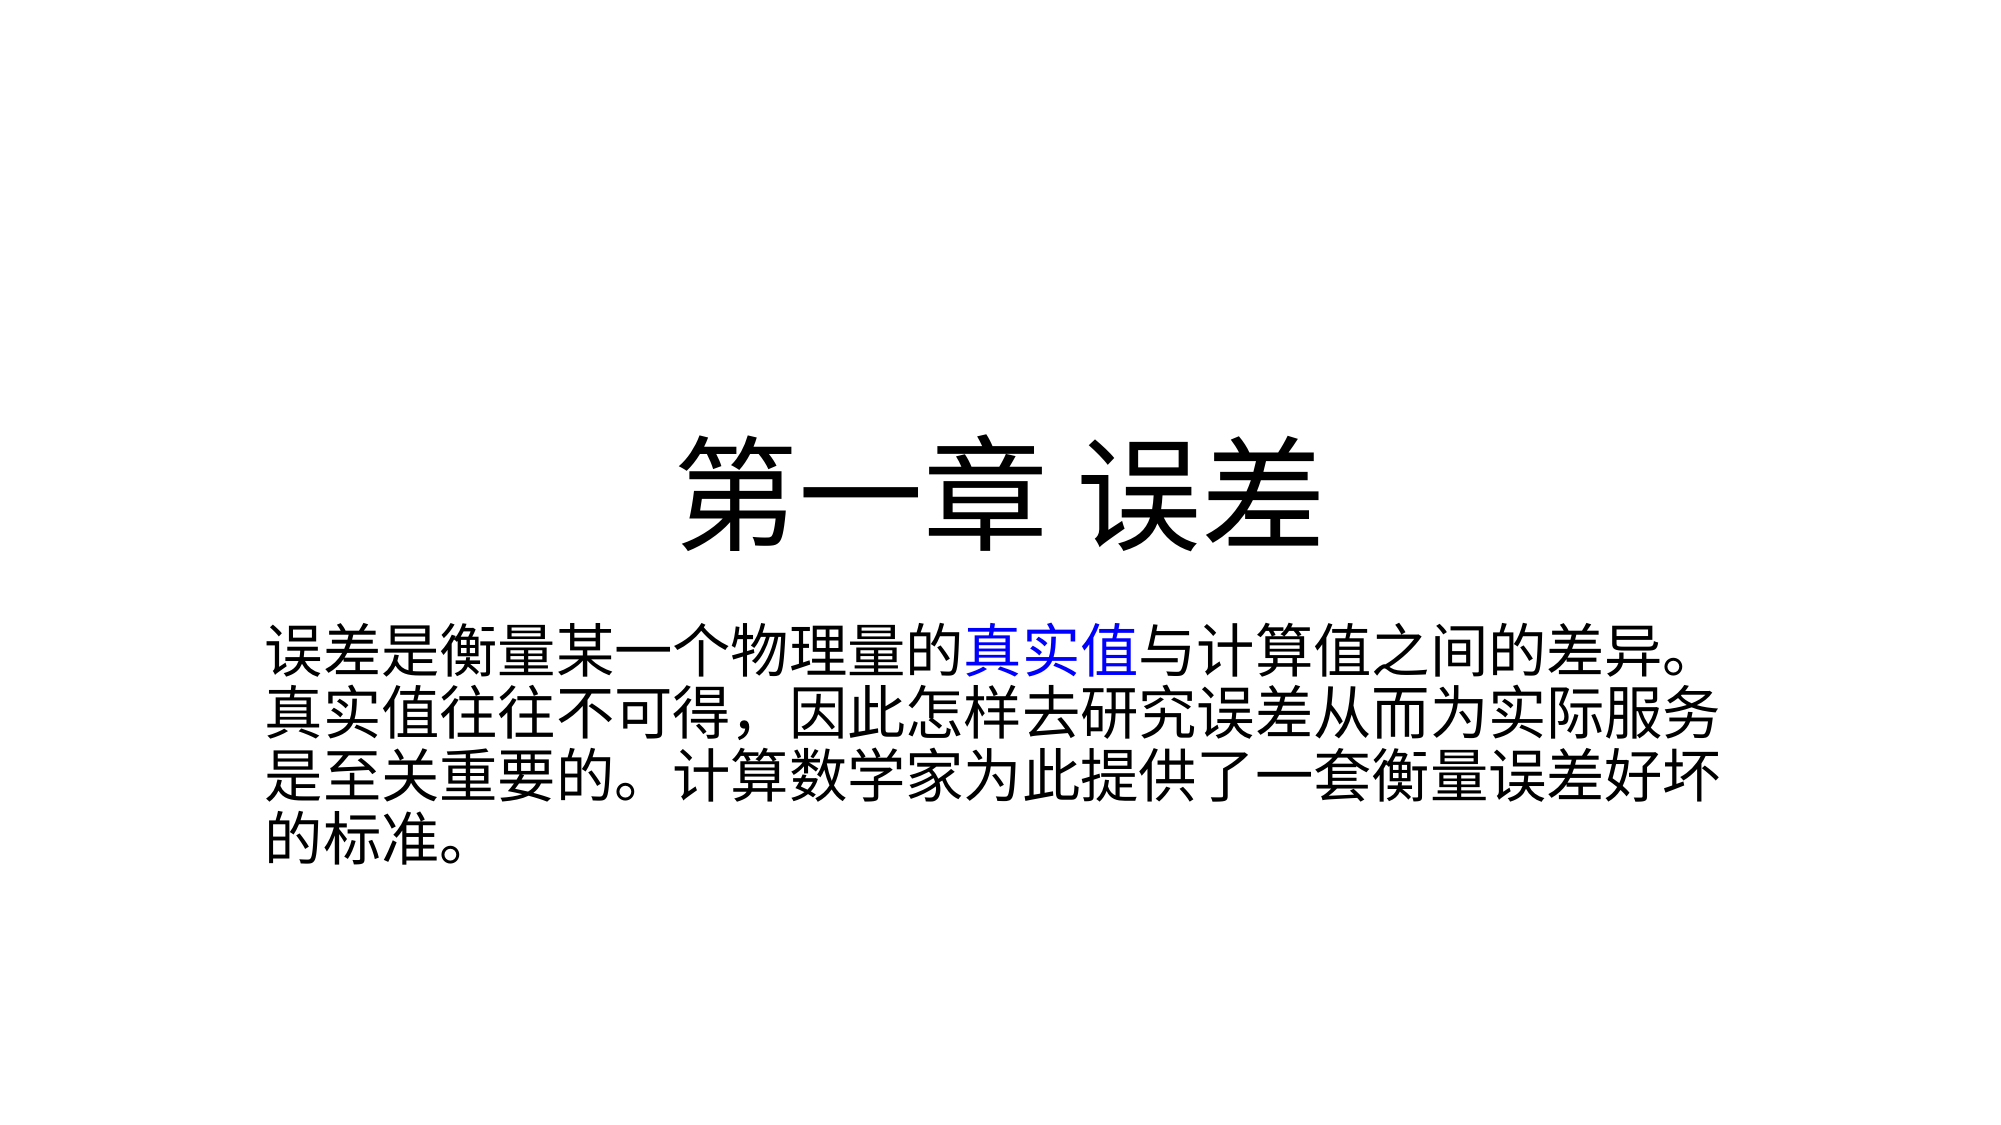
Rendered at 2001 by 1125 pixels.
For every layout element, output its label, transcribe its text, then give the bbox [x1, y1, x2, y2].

subtitle 误差是衡量某一个物理量的真实值与计算值之间的差异。真实值往往不可得，因此怎样去研究误差从而为实际服务是至关重要的。计算数学家为此提供了一套衡量误差好坏的标准。 [249, 614, 1750, 941]
title 第一章 误差 [249, 184, 1750, 576]
